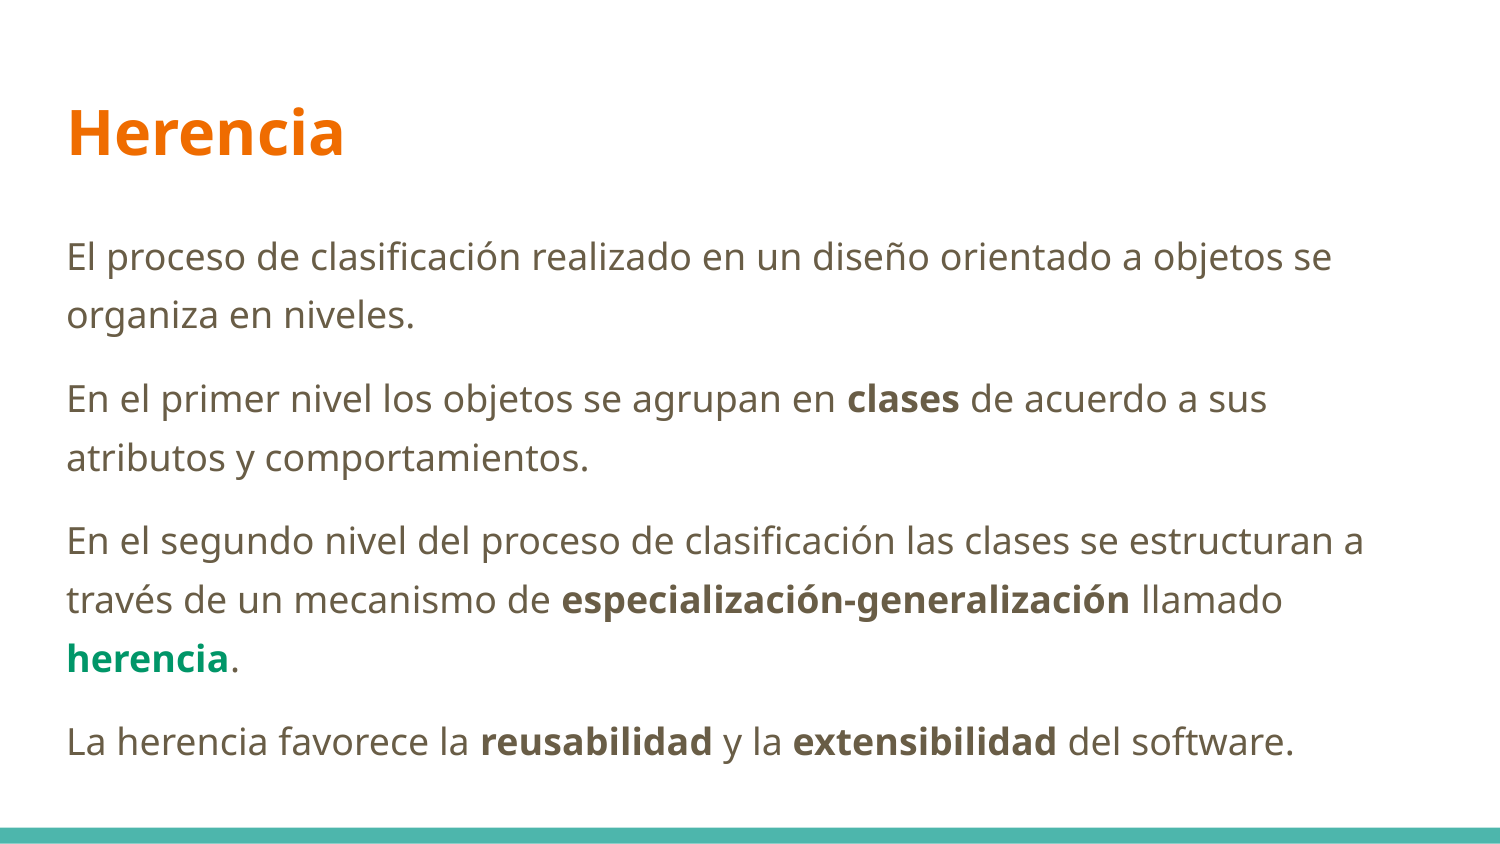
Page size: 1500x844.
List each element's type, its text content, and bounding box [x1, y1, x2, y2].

title Herencia [51, 72, 1449, 189]
list El proceso de clasificación realizado en un diseño orientado a objetos se organiza en niveles. En el primer nivel los objetos se agrupan en clases de acuerdo a sus atributos y comportamientos. En el segundo nivel del proceso de clasificación las clases se estructuran a través de un mecanismo de especialización-generalización llamado herencia. La herencia favorece la reusabilidad y la extensibilidad del software. [51, 207, 1449, 789]
